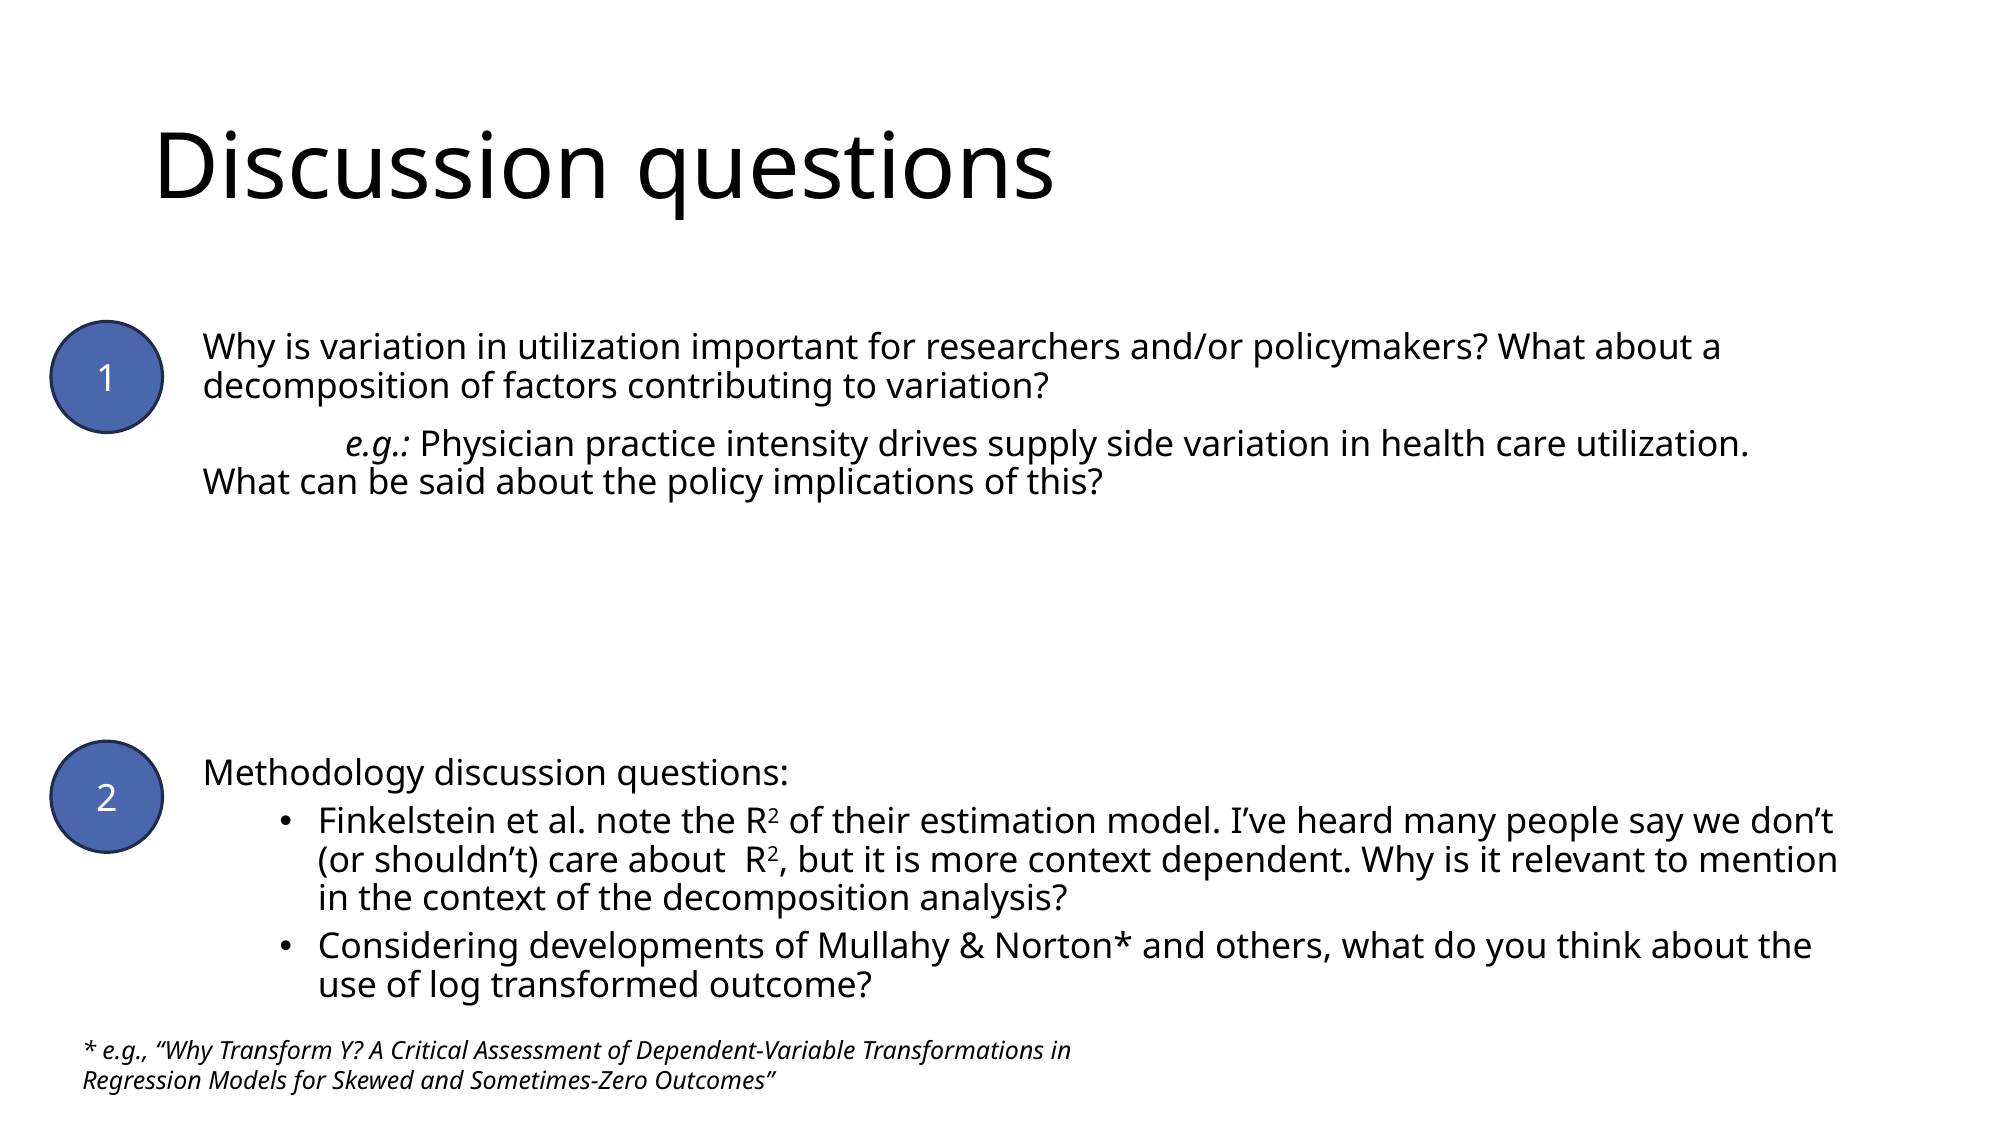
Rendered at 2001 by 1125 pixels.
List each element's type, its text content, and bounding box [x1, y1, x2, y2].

title Discussion questions [137, 59, 1863, 278]
text_box * e.g., “Why Transform Y? A Critical Assessment of Dependent-Variable Transformations in Regression Models for Skewed and Sometimes-Zero Outcomes” [67, 1027, 1157, 1102]
list Why is variation in utilization important for researchers and/or policymakers? What about a decomposition of factors contributing to variation? e.g.: Physician practice intensity drives supply side variation in health care utilization. What can be said about the policy implications of this? Methodology discussion questions: Finkelstein et al. note the R2 of their estimation model. I’ve heard many people say we don’t (or shouldn’t) care about R2, but it is more context dependent. Why is it relevant to mention in the context of the decomposition analysis? Considering developments of Mullahy & Norton* and others, what do you think about the use of log transformed outcome? [187, 321, 1863, 1014]
text_box 1 [49, 319, 165, 435]
text_box 2 [49, 739, 165, 854]
